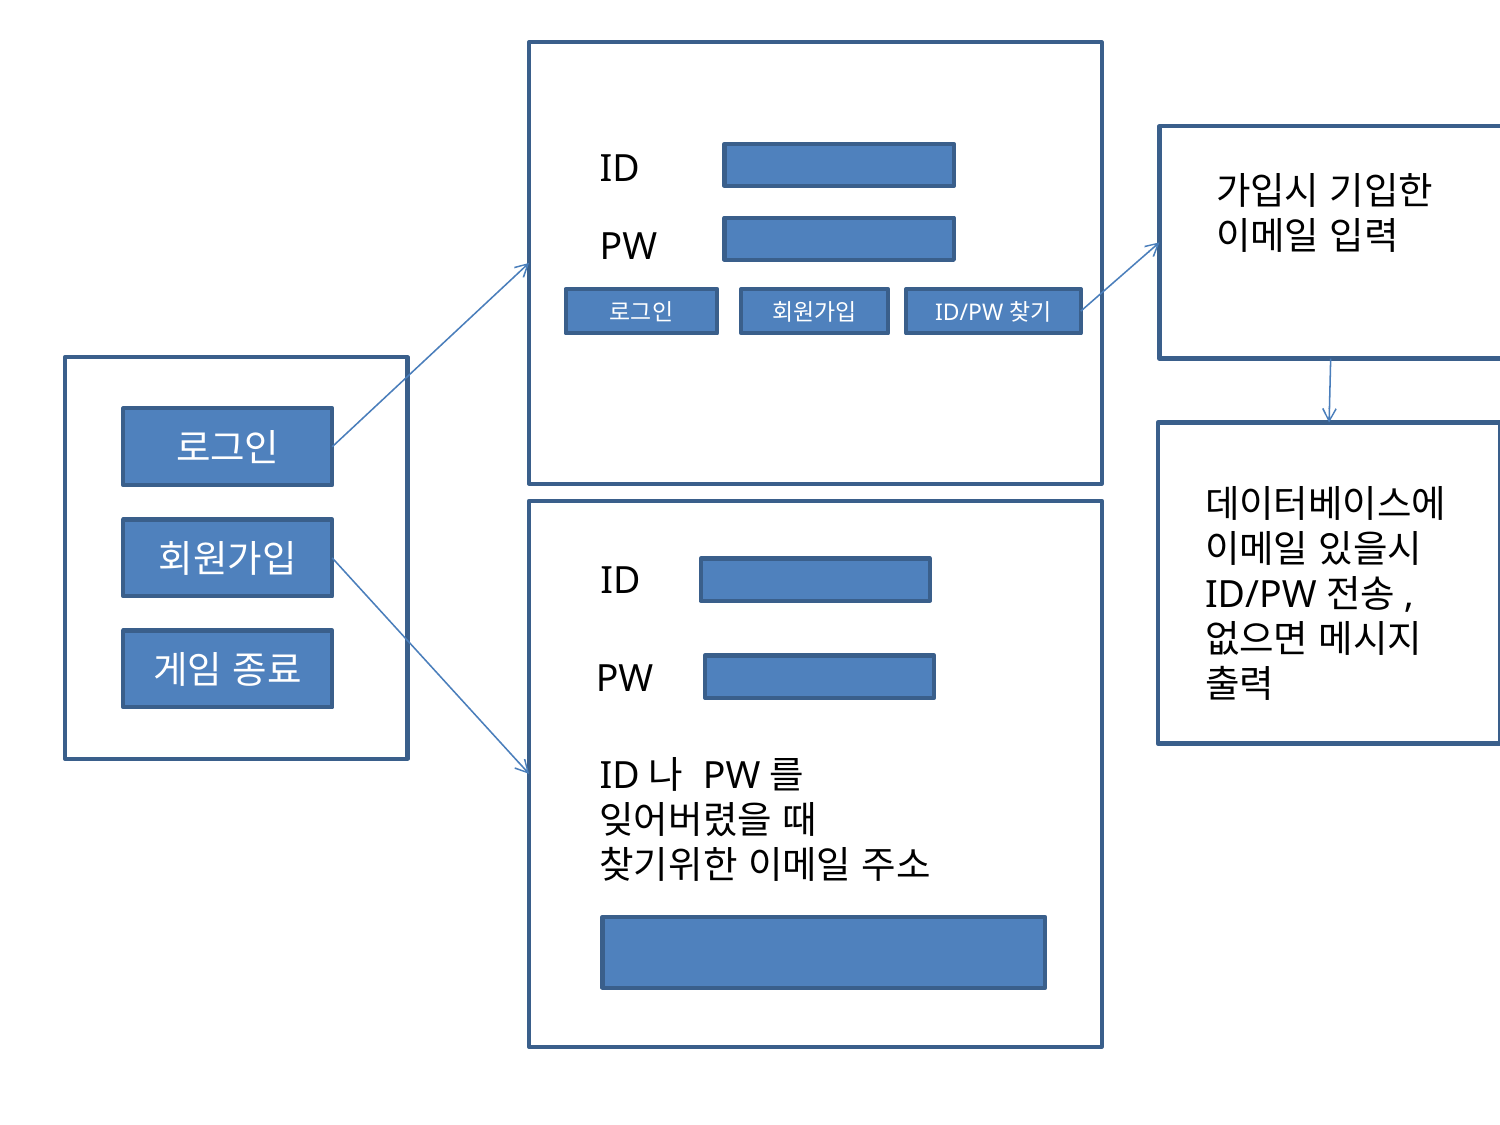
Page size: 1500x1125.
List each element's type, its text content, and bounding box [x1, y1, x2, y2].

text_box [331, 262, 530, 448]
text_box [703, 653, 936, 700]
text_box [528, 42, 1102, 484]
text_box PW [581, 646, 737, 706]
text_box 데이터베이스에 이메일 있을시 ID/PW전송, 없으면 메시지 출력 [1190, 472, 1472, 713]
text_box [1157, 124, 1500, 361]
text_box 가입시 기입한 이메일 입력 [1201, 159, 1483, 265]
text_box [331, 557, 530, 775]
text_box [699, 556, 932, 603]
text_box 회원가입 [121, 517, 334, 598]
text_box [1080, 242, 1160, 312]
text_box [63, 355, 410, 761]
text_box [1156, 420, 1500, 746]
text_box [527, 499, 1104, 1049]
text_box 게임 종료 [121, 628, 326, 709]
text_box ID나 PW를 잊어버렸을 때 찾기위한 이메일 주소 [584, 743, 954, 894]
text_box [600, 915, 1047, 990]
text_box ID [585, 548, 742, 608]
text_box 로그인 [121, 406, 334, 487]
